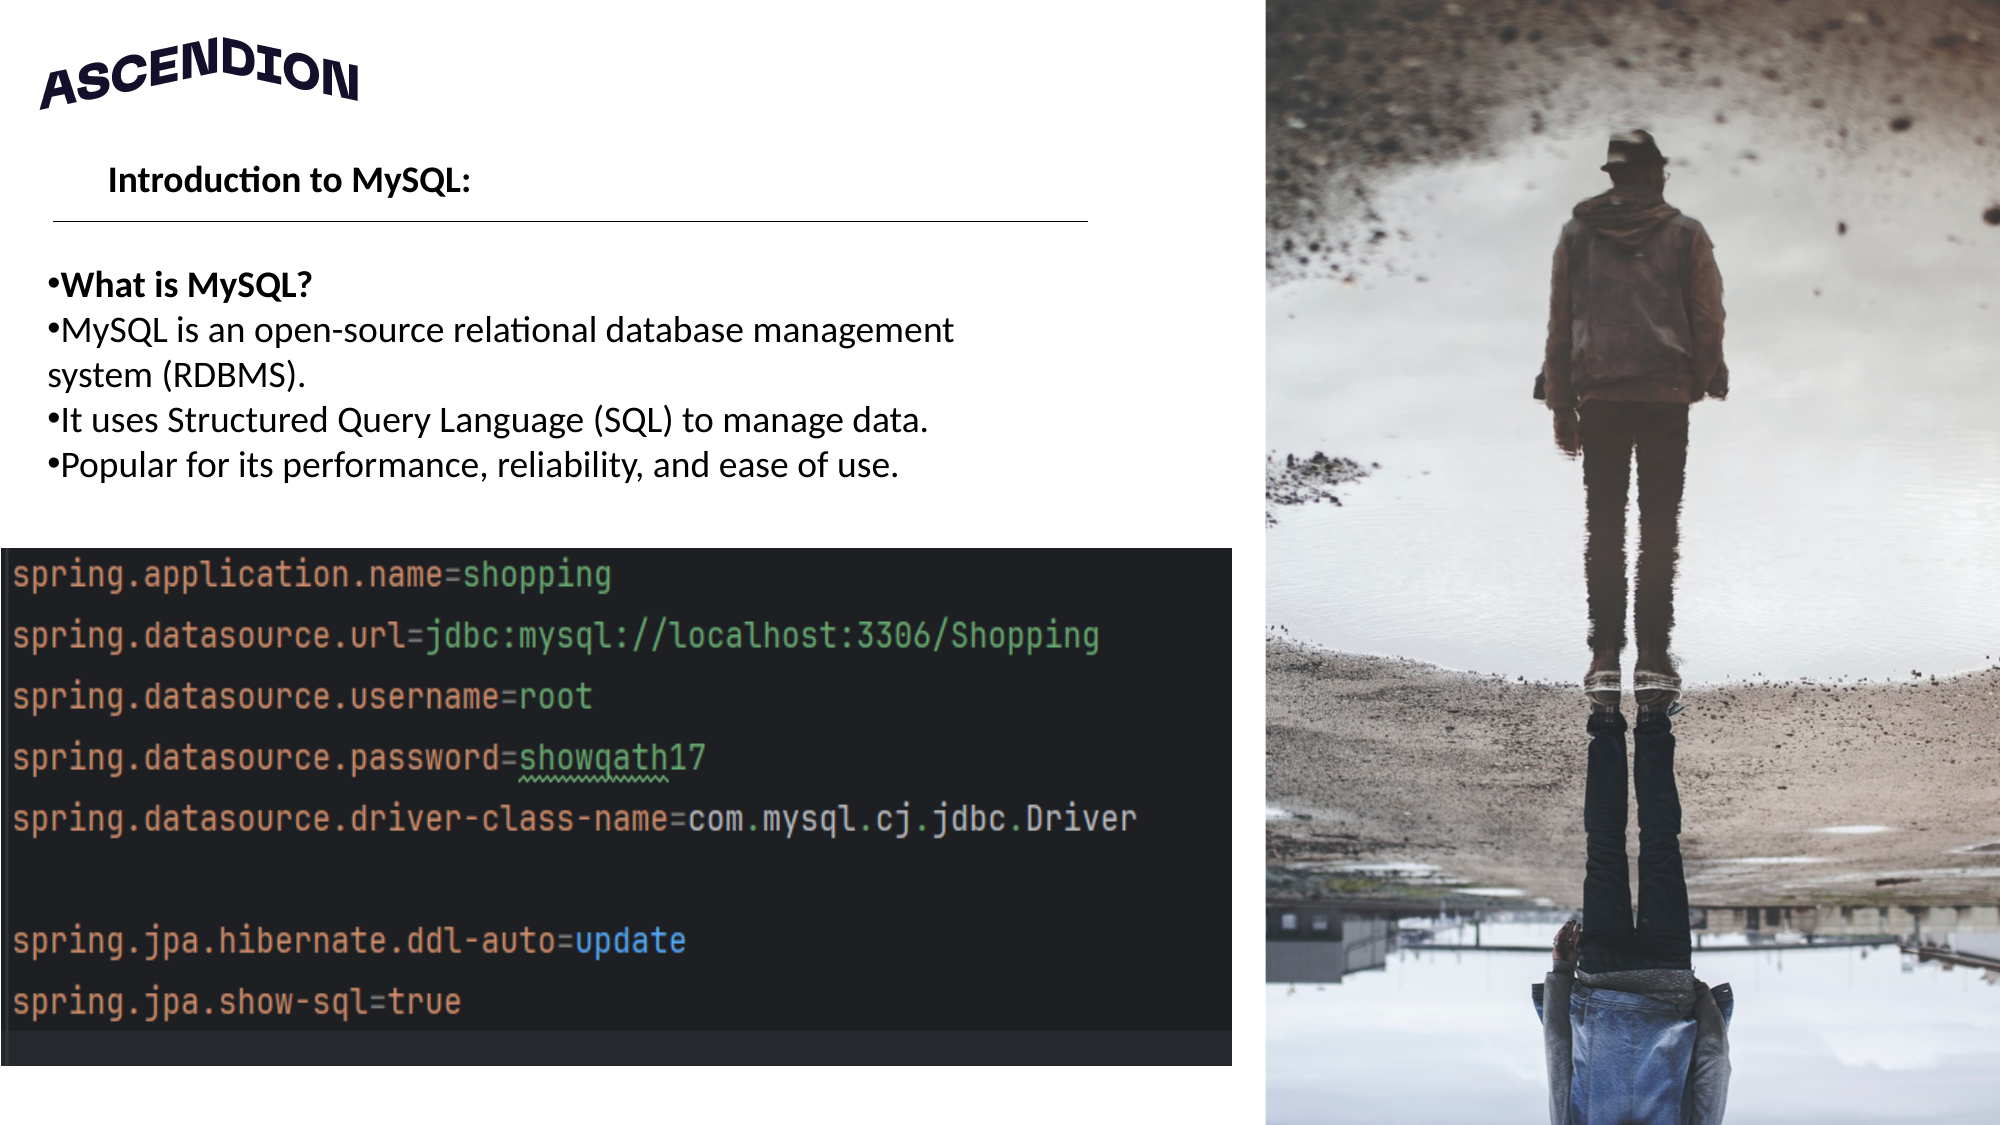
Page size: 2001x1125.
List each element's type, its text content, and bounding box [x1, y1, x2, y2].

picture [1, 548, 1232, 1066]
picture [1265, 0, 2000, 1125]
text_box Introduction to MySQL: [93, 147, 521, 208]
text_box What is MySQL? MySQL is an open-source relational database management system (RDBMS). It uses Structured Query Language (SQL) to manage data. Popular for its performance, reliability, and ease of use. [32, 252, 1033, 493]
picture [1, 0, 396, 148]
